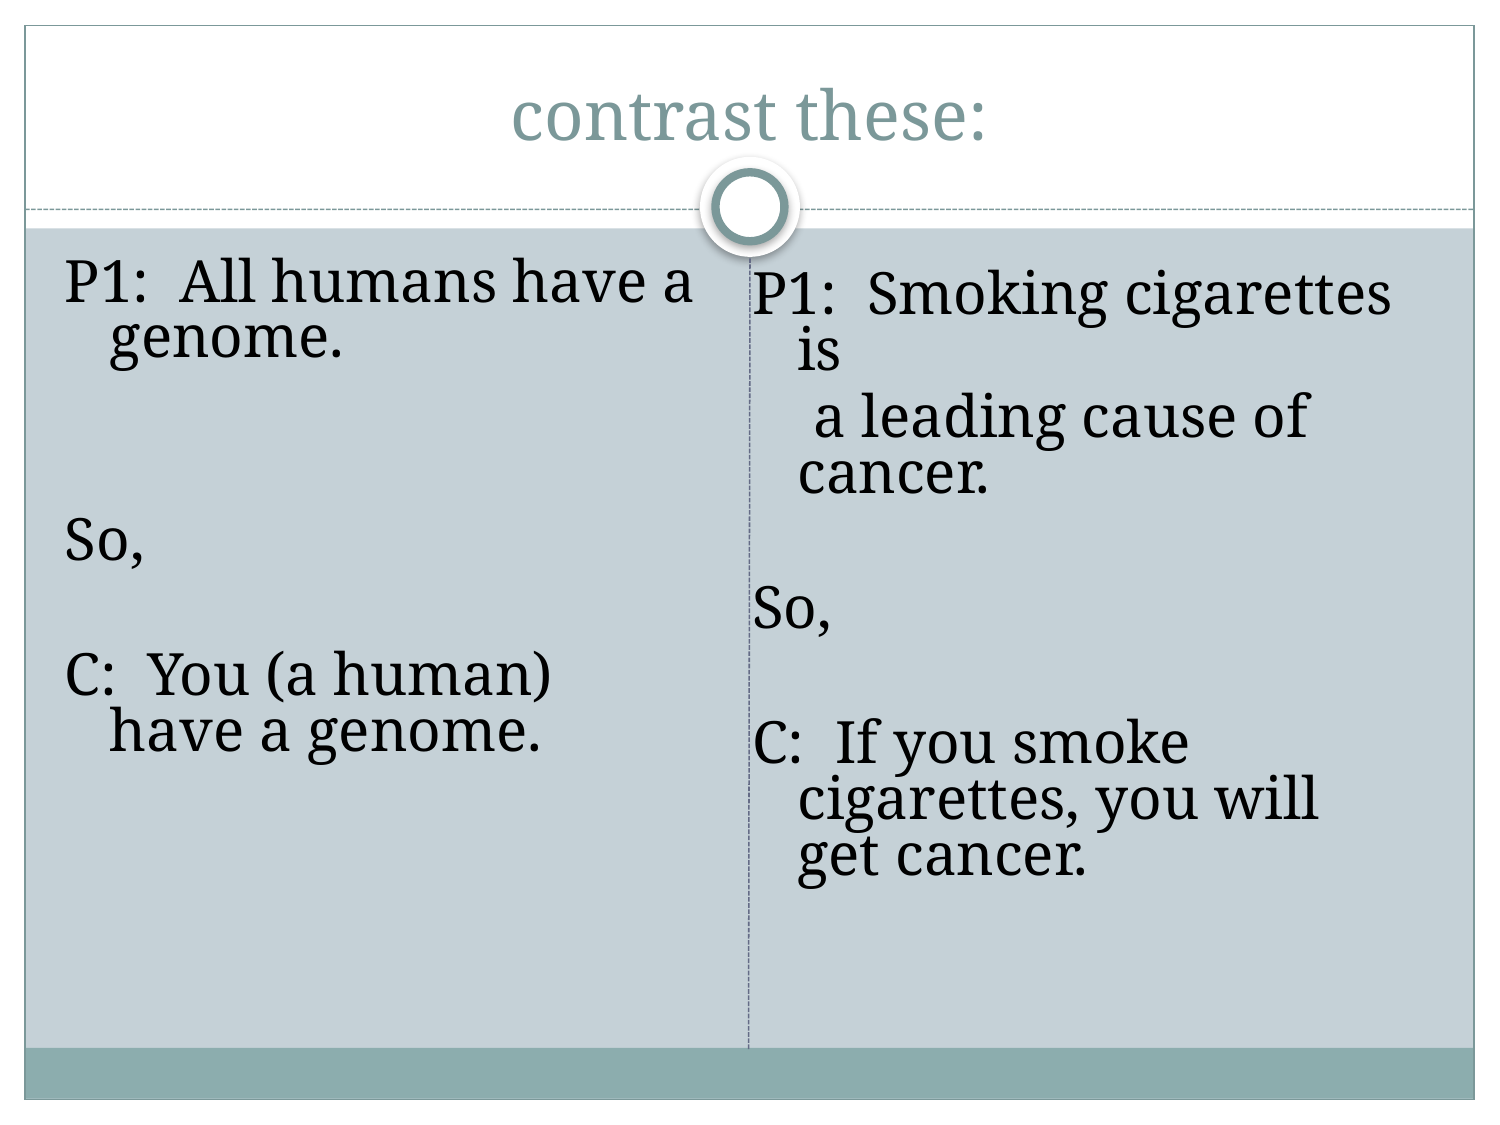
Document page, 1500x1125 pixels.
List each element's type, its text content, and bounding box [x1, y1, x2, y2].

title contrast these: [49, 37, 1450, 162]
list P1: Smoking cigarettes is a leading cause of cancer. So, C: If you smoke cigarettes, you will get cancer. [737, 262, 1425, 1031]
list P1: All humans have a genome. So, C: You (a human) have a genome. [50, 249, 713, 1018]
